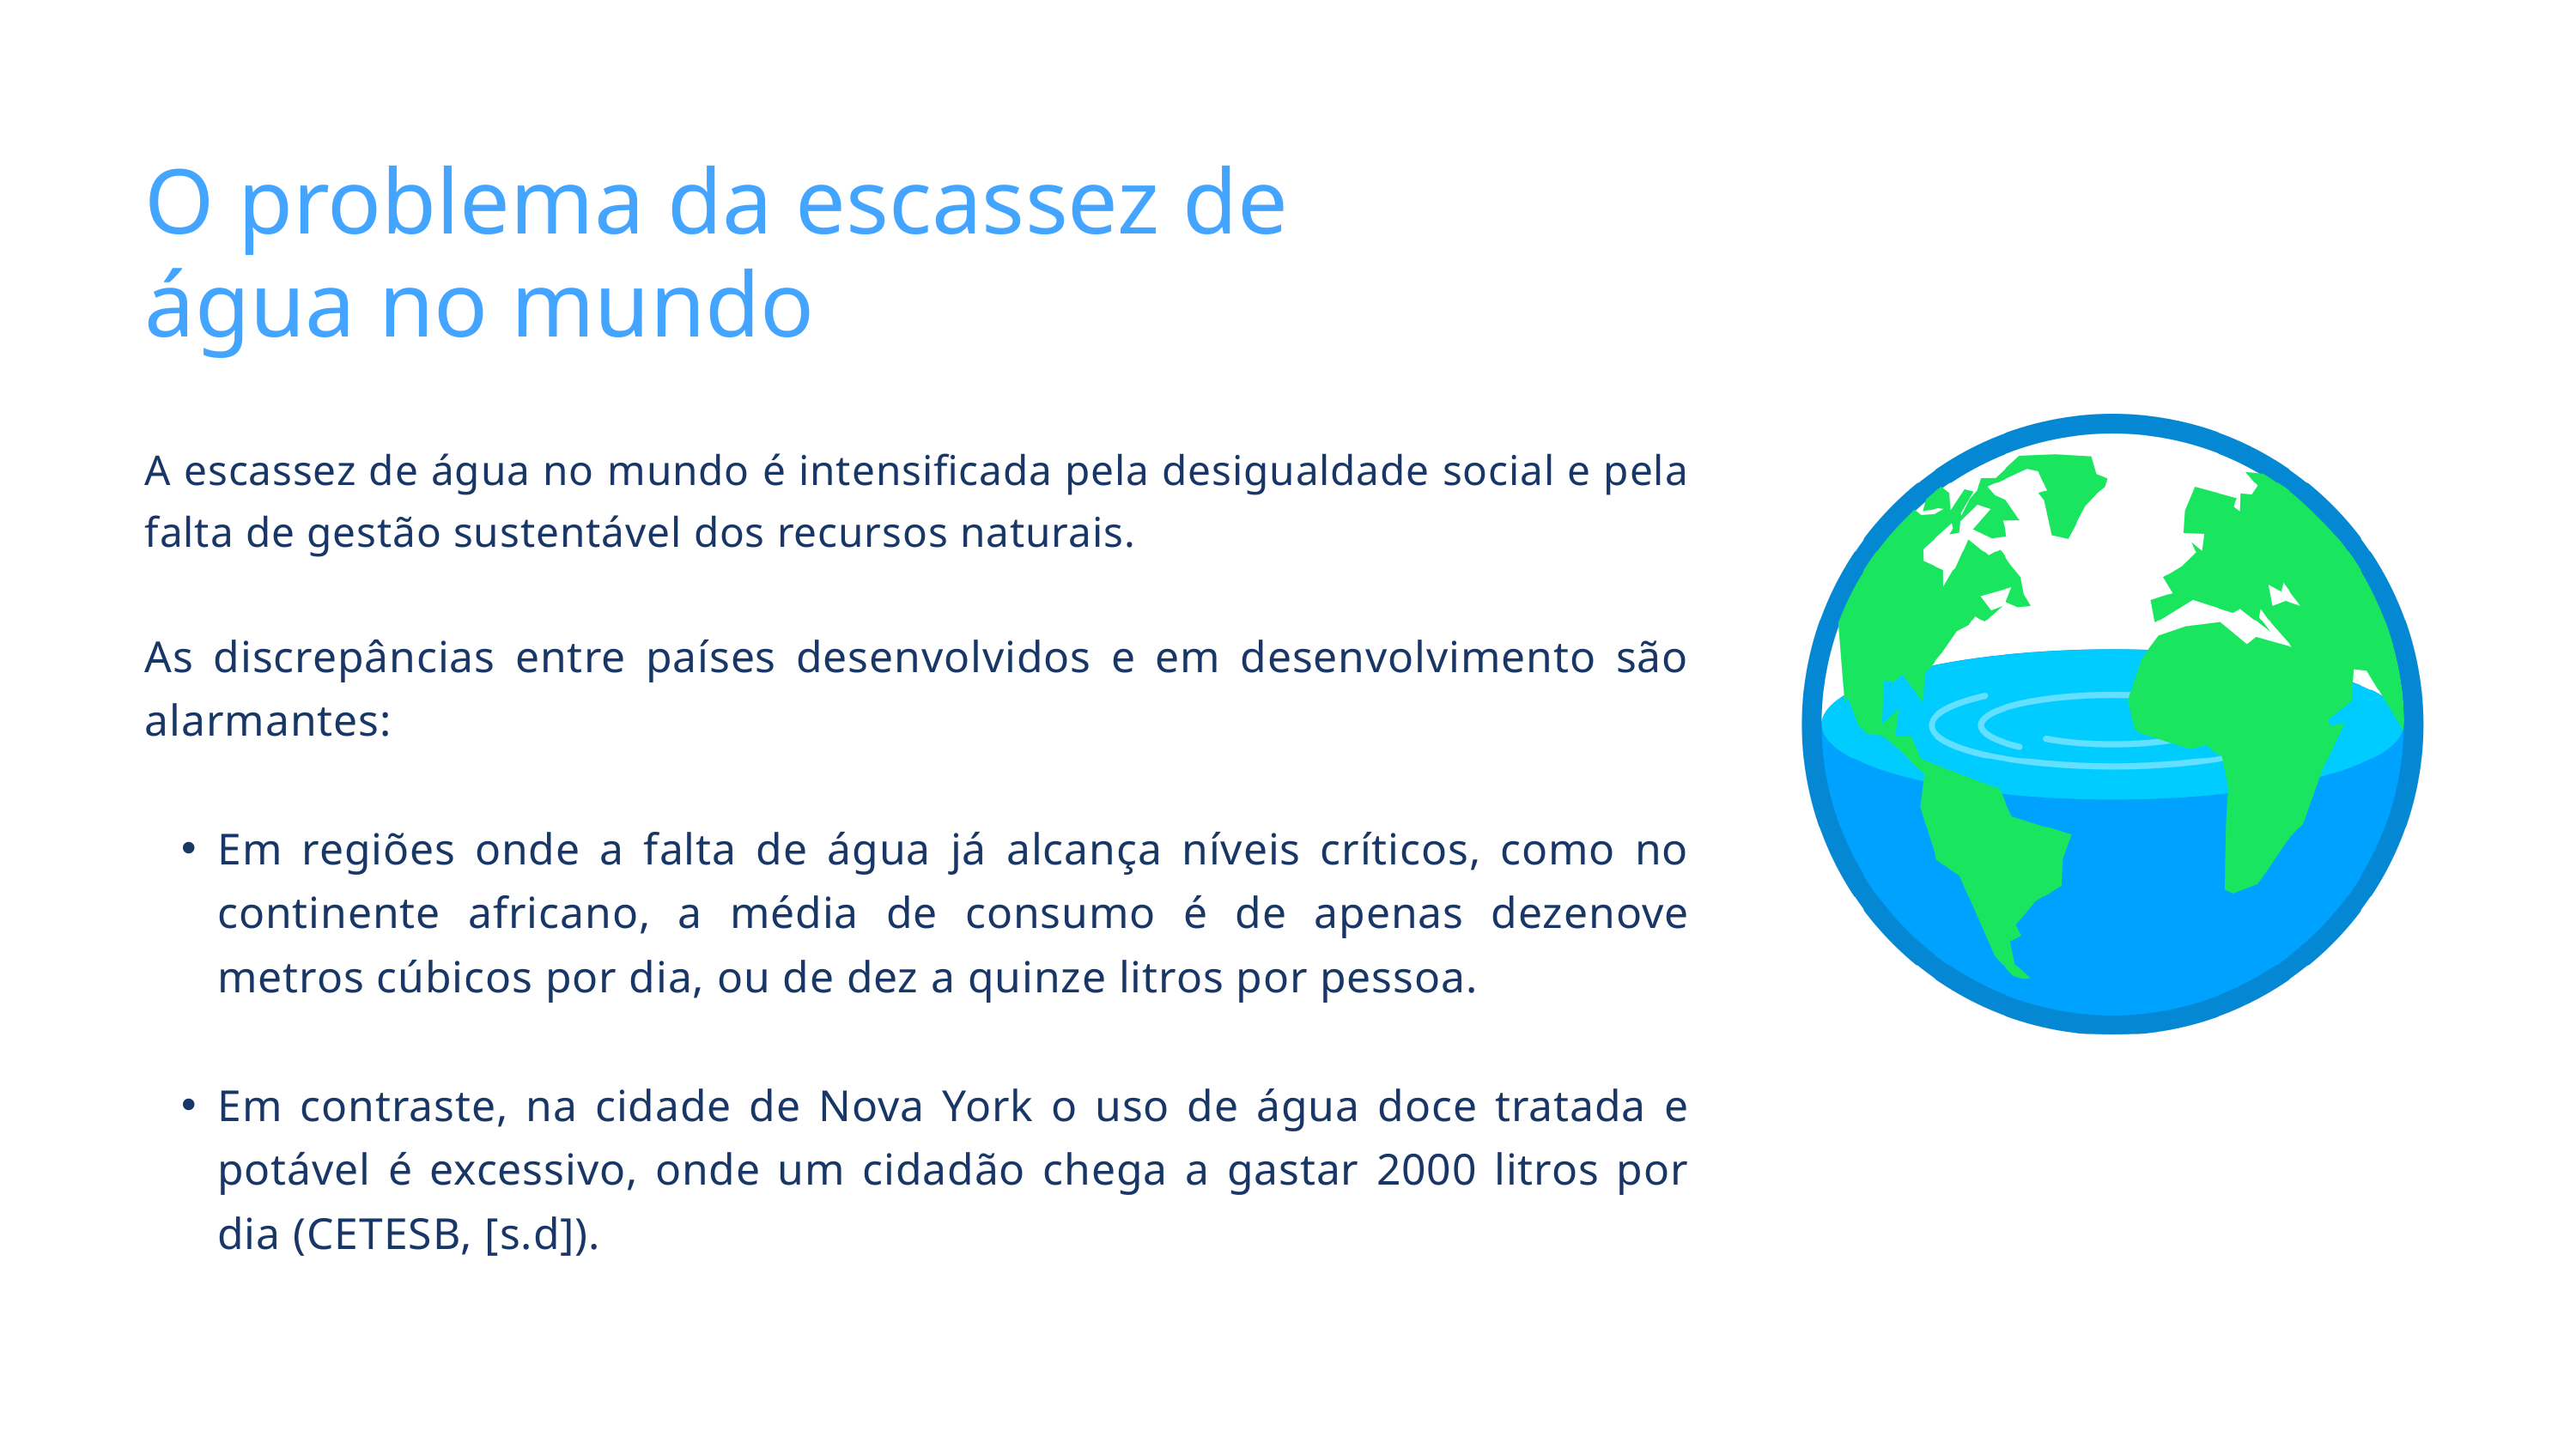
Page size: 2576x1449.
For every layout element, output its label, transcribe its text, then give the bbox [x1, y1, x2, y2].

text_box A escassez de água no mundo é intensificada pela desigualdade social e pela falta de gestão sustentável dos recursos naturais. As discrepâncias entre países desenvolvidos e em desenvolvimento são alarmantes: Em regiões onde a falta de água já alcança níveis críticos, como no continente africano, a média de consumo é de apenas dezenove metros cúbicos por dia, ou de dez a quinze litros por pessoa. Em contraste, na cidade de Nova York o uso de água doce tratada e potável é excessivo, onde um cidadão chega a gastar 2000 litros por dia (CETESB, [s.d]). [144, 432, 1692, 1258]
text_box O problema da escassez de água no mundo [144, 149, 1337, 355]
text_box [1793, 414, 2432, 1034]
